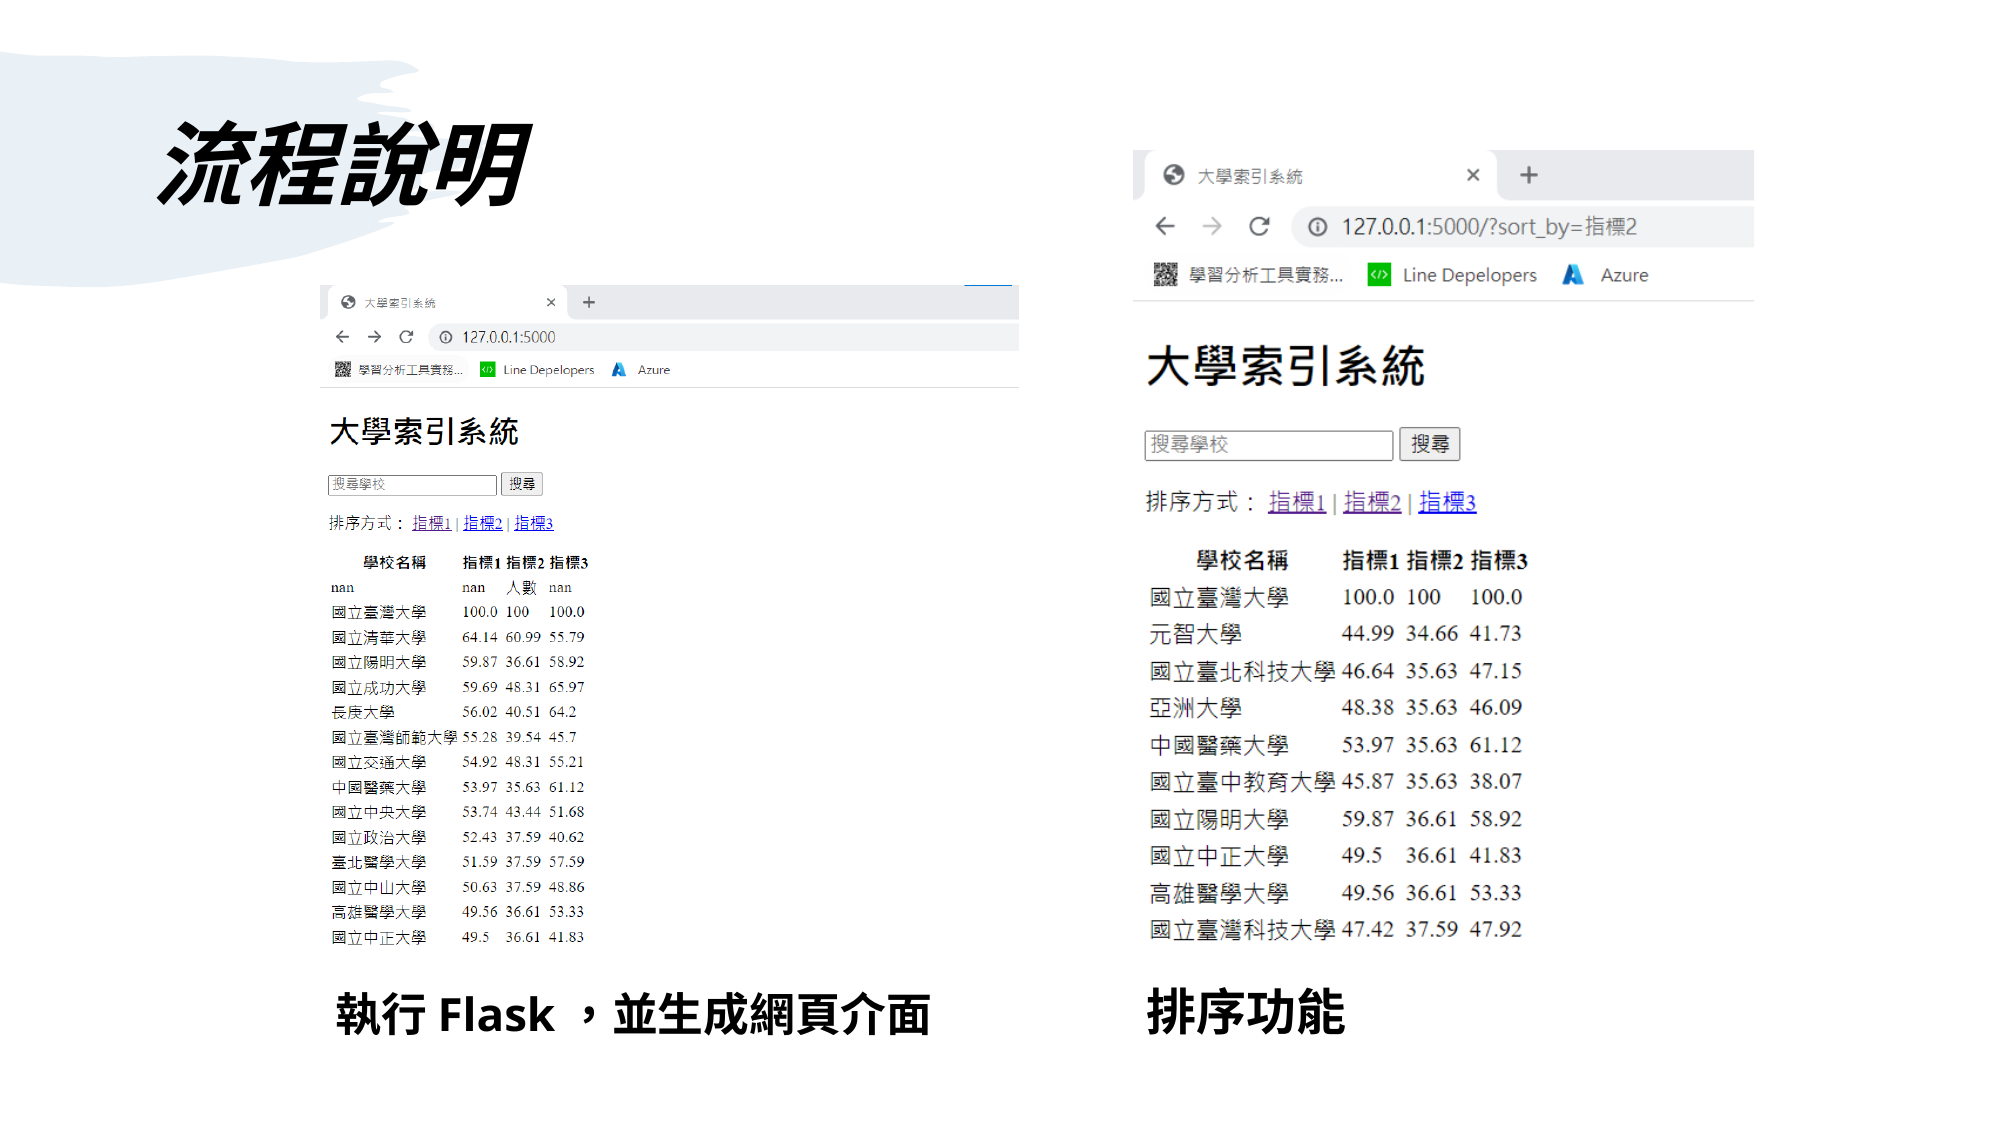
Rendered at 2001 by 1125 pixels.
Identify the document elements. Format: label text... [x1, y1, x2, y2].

list 執行Flask，並生成網頁介面 [320, 891, 1120, 1048]
text_box 排序功能 [1131, 945, 1462, 1048]
title 流程說明 [137, 59, 1863, 278]
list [320, 285, 1019, 948]
picture [1131, 144, 1755, 945]
